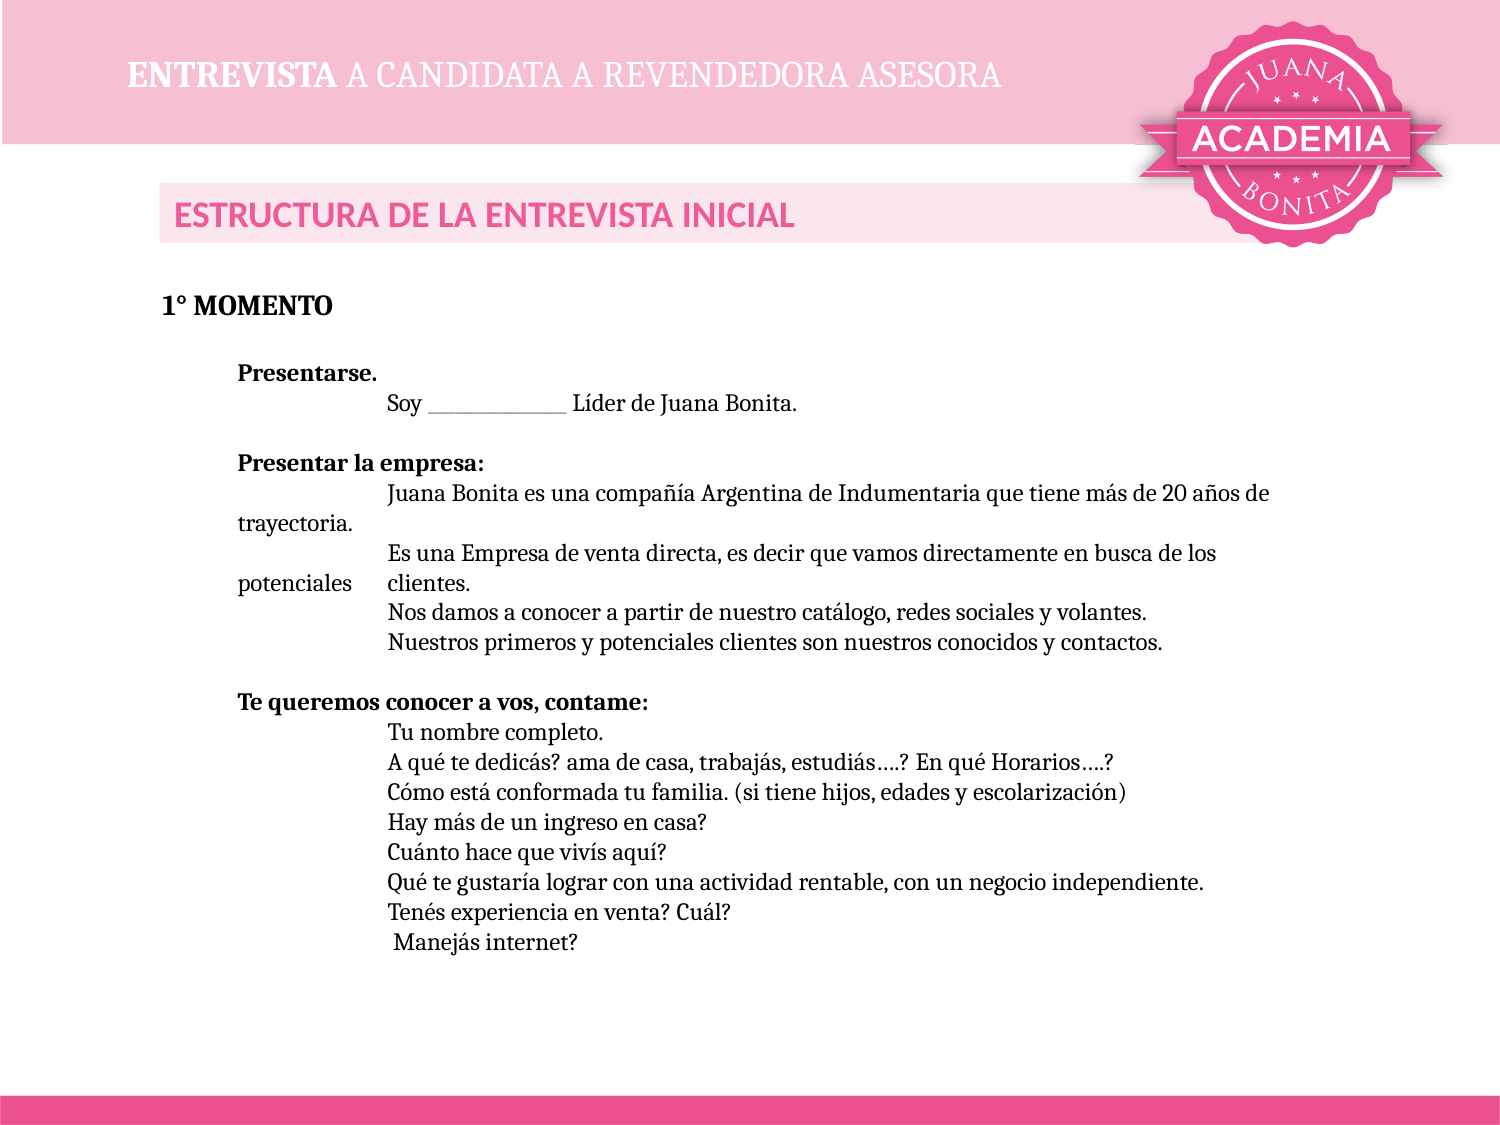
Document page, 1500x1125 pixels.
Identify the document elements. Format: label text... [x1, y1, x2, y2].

subtitle 1° MOMENTO Presentarse. Soy _______________ Líder de Juana Bonita. Presentar la empresa: Juana Bonita es una compañía Argentina de Indumentaria que tiene más de 20 años de trayectoria. Es una Empresa de venta directa, es decir que vamos directamente en busca de los potenciales clientes. Nos damos a conocer a partir de nuestro catálogo, redes sociales y volantes. Nuestros primeros y potenciales clientes son nuestros conocidos y contactos. Te queremos conocer a vos, contame: Tu nombre completo. A qué te dedicás? ama de casa, trabajás, estudiás….? En qué Horarios….? Cómo está conformada tu familia. (si tiene hijos, edades y escolarización) Hay más de un ingreso en casa? Cuánto hace que vivís aquí? Qué te gustaría lograr con una actividad rentable, con un negocio independiente. Tenés experiencia en venta? Cuál? Manejás internet? [147, 278, 1353, 1000]
picture [0, 1051, 1500, 1125]
picture [2, 0, 1500, 270]
